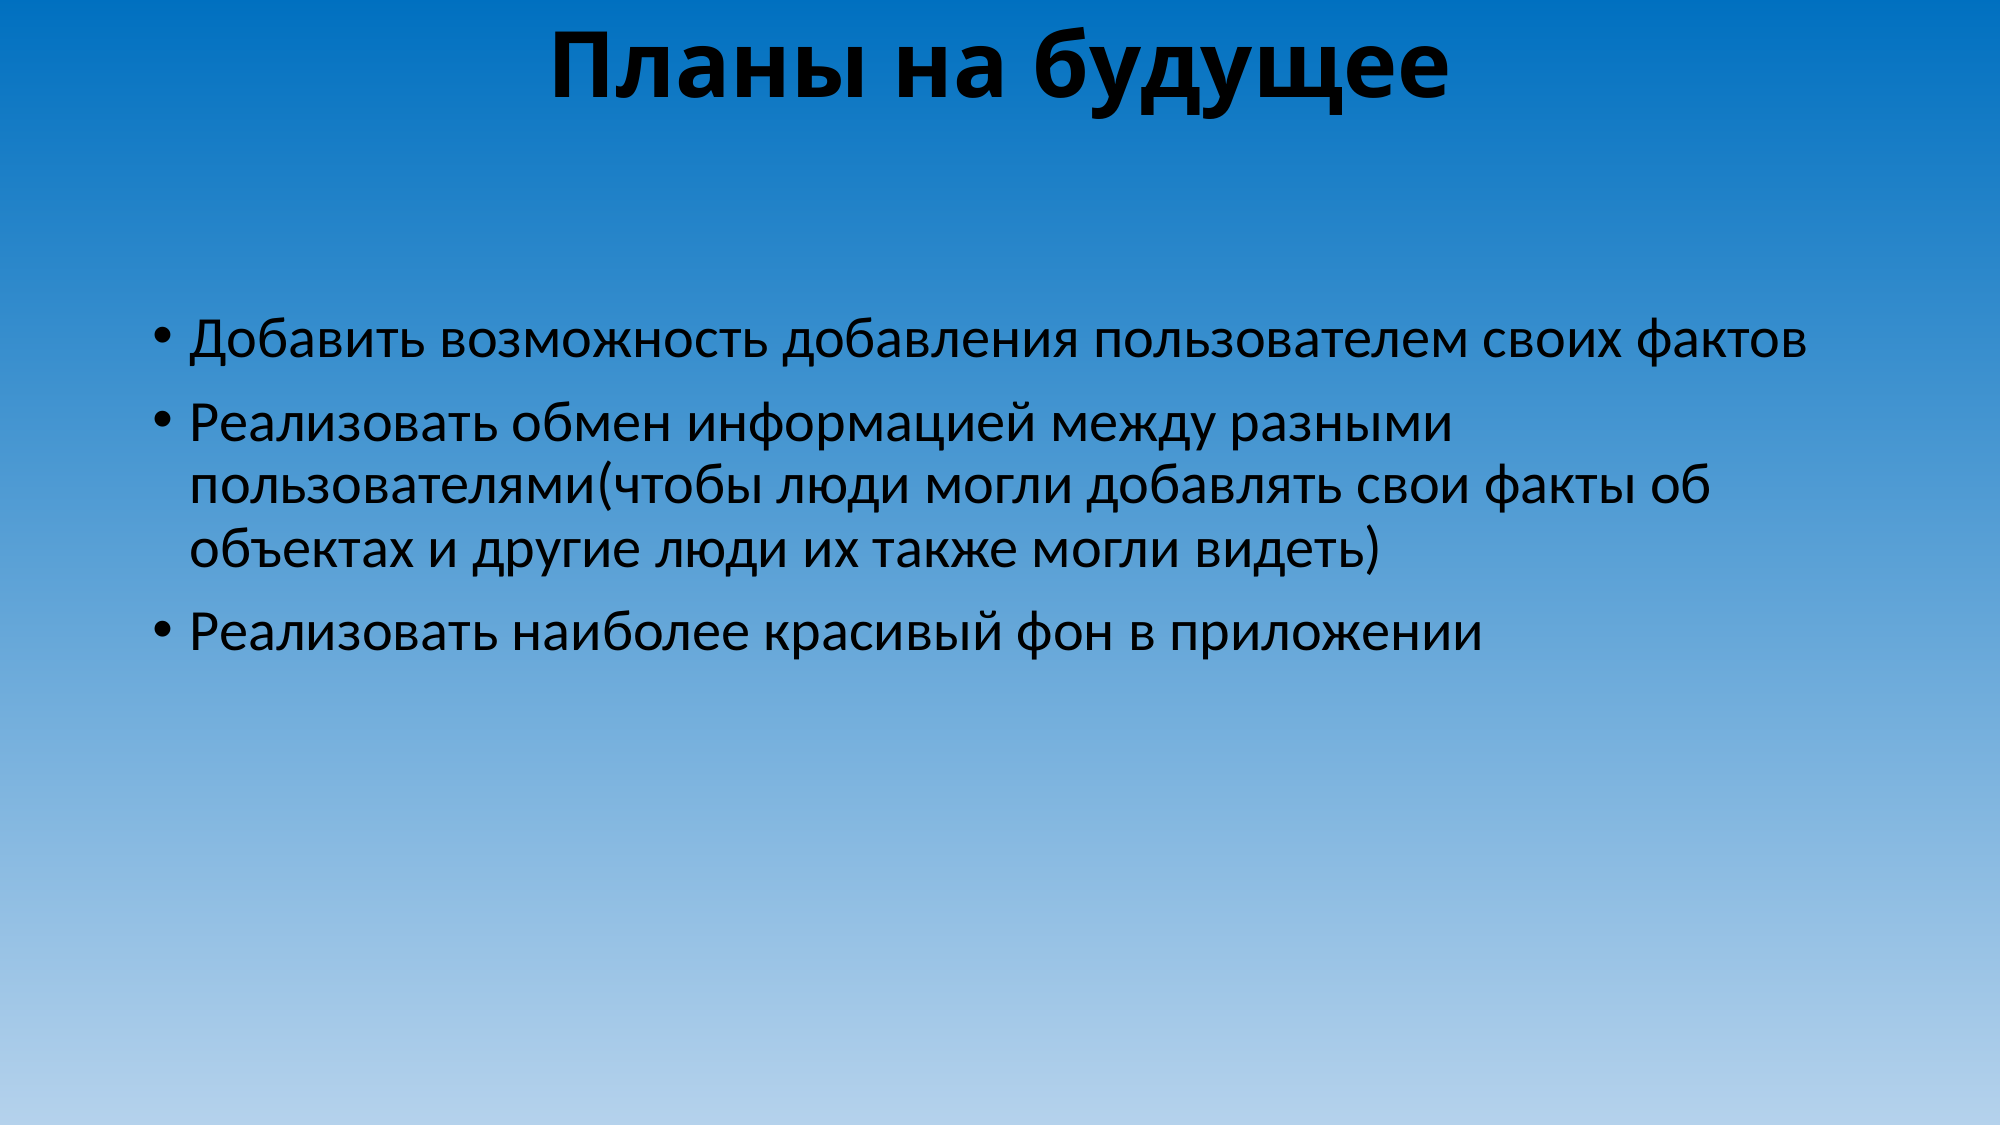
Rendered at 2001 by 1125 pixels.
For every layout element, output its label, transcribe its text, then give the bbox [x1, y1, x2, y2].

list Добавить возможность добавления пользователем своих фактов Реализовать обмен информацией между разными пользователями(чтобы люди могли добавлять свои факты об объектах и другие люди их также могли видеть) Реализовать наиболее красивый фон в приложении [137, 299, 1863, 1014]
title Планы на будущее [0, 0, 2000, 136]
